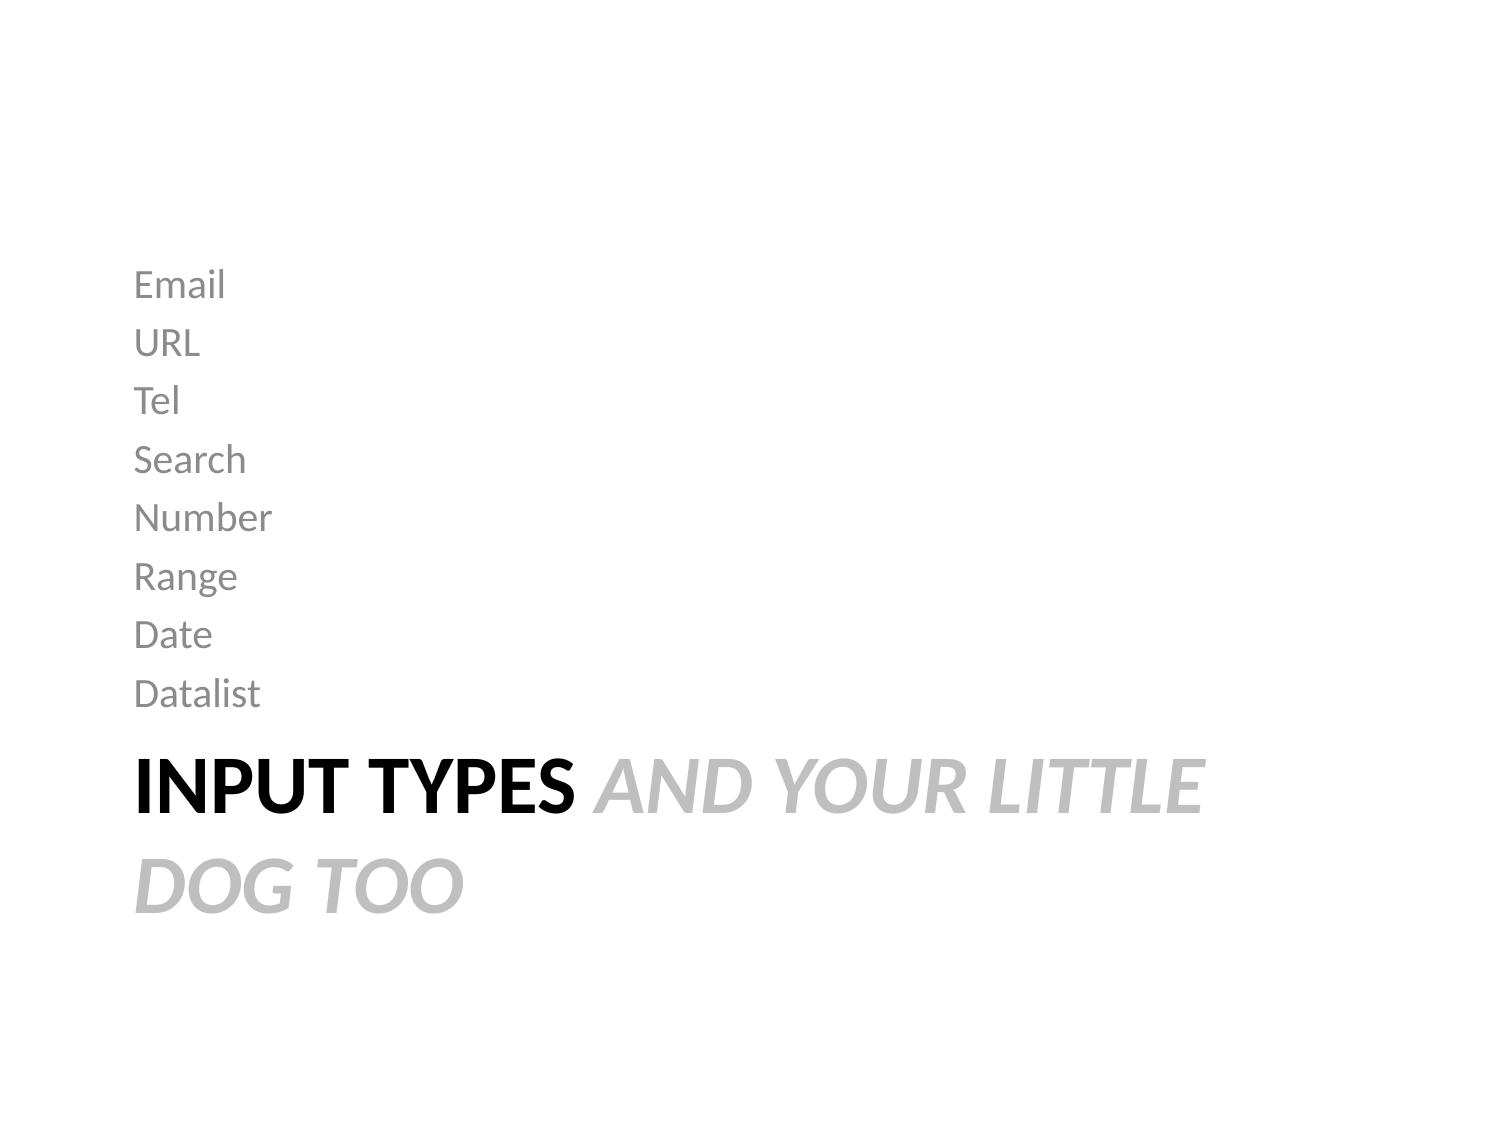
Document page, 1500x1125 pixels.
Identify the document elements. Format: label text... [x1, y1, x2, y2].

title Input types And your little dog too [118, 723, 1394, 947]
list Email URL Tel Search Number Range Date Datalist [118, 78, 1394, 723]
